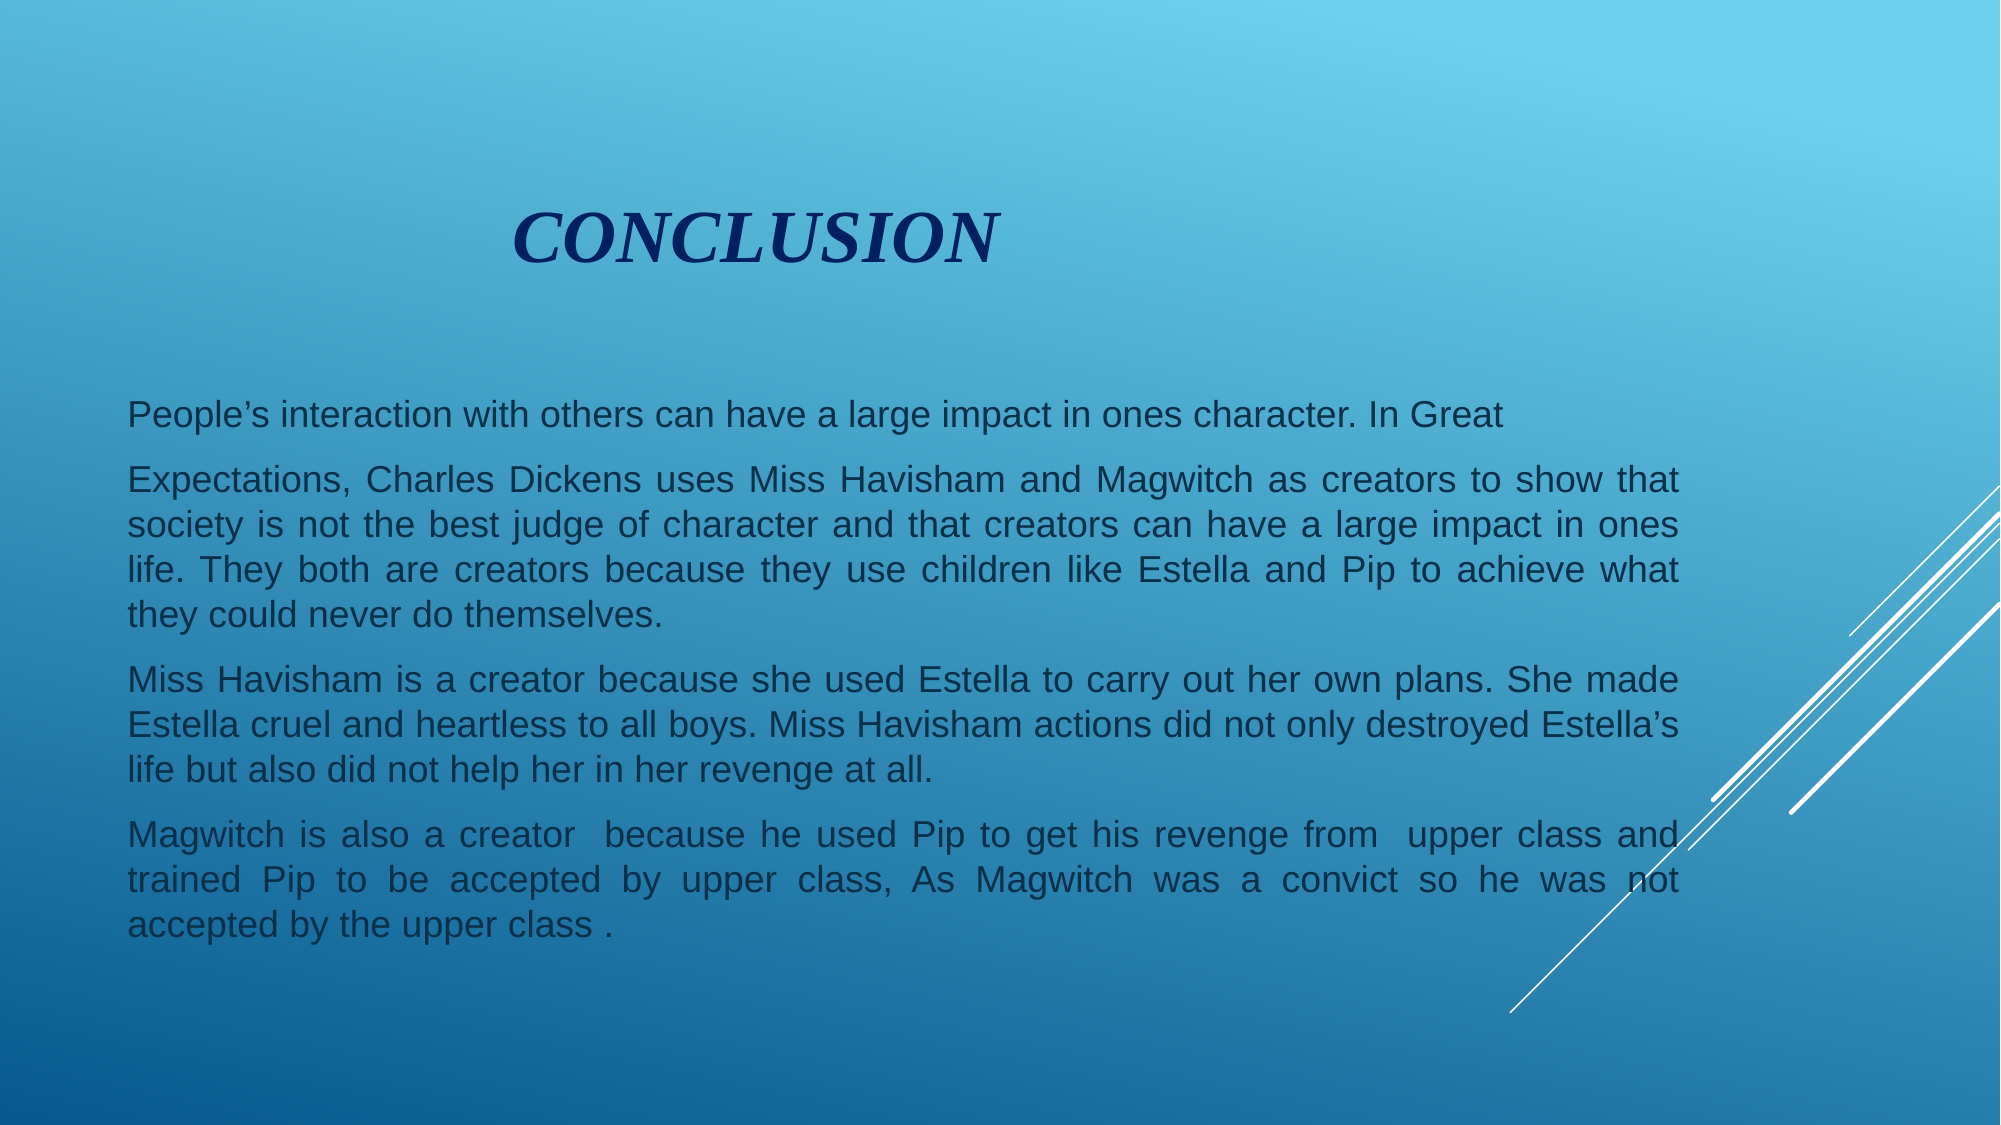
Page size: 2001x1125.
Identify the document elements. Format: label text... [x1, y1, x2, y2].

list People’s interaction with others can have a large impact in ones character. In Great Expectations, Charles Dickens uses Miss Havisham and Magwitch as creators to show that society is not the best judge of character and that creators can have a large impact in ones life. They both are creators because they use children like Estella and Pip to achieve what they could never do themselves. Miss Havisham is a creator because she used Estella to carry out her own plans. She made Estella cruel and heartless to all boys. Miss Havisham actions did not only destroyed Estella’s life but also did not help her in her revenge at all. Magwitch is also a creator because he used Pip to get his revenge from upper class and trained Pip to be accepted by upper class, As Magwitch was a convict so he was not accepted by the upper class . [112, 317, 1695, 984]
title Conclusion [103, 119, 1608, 285]
